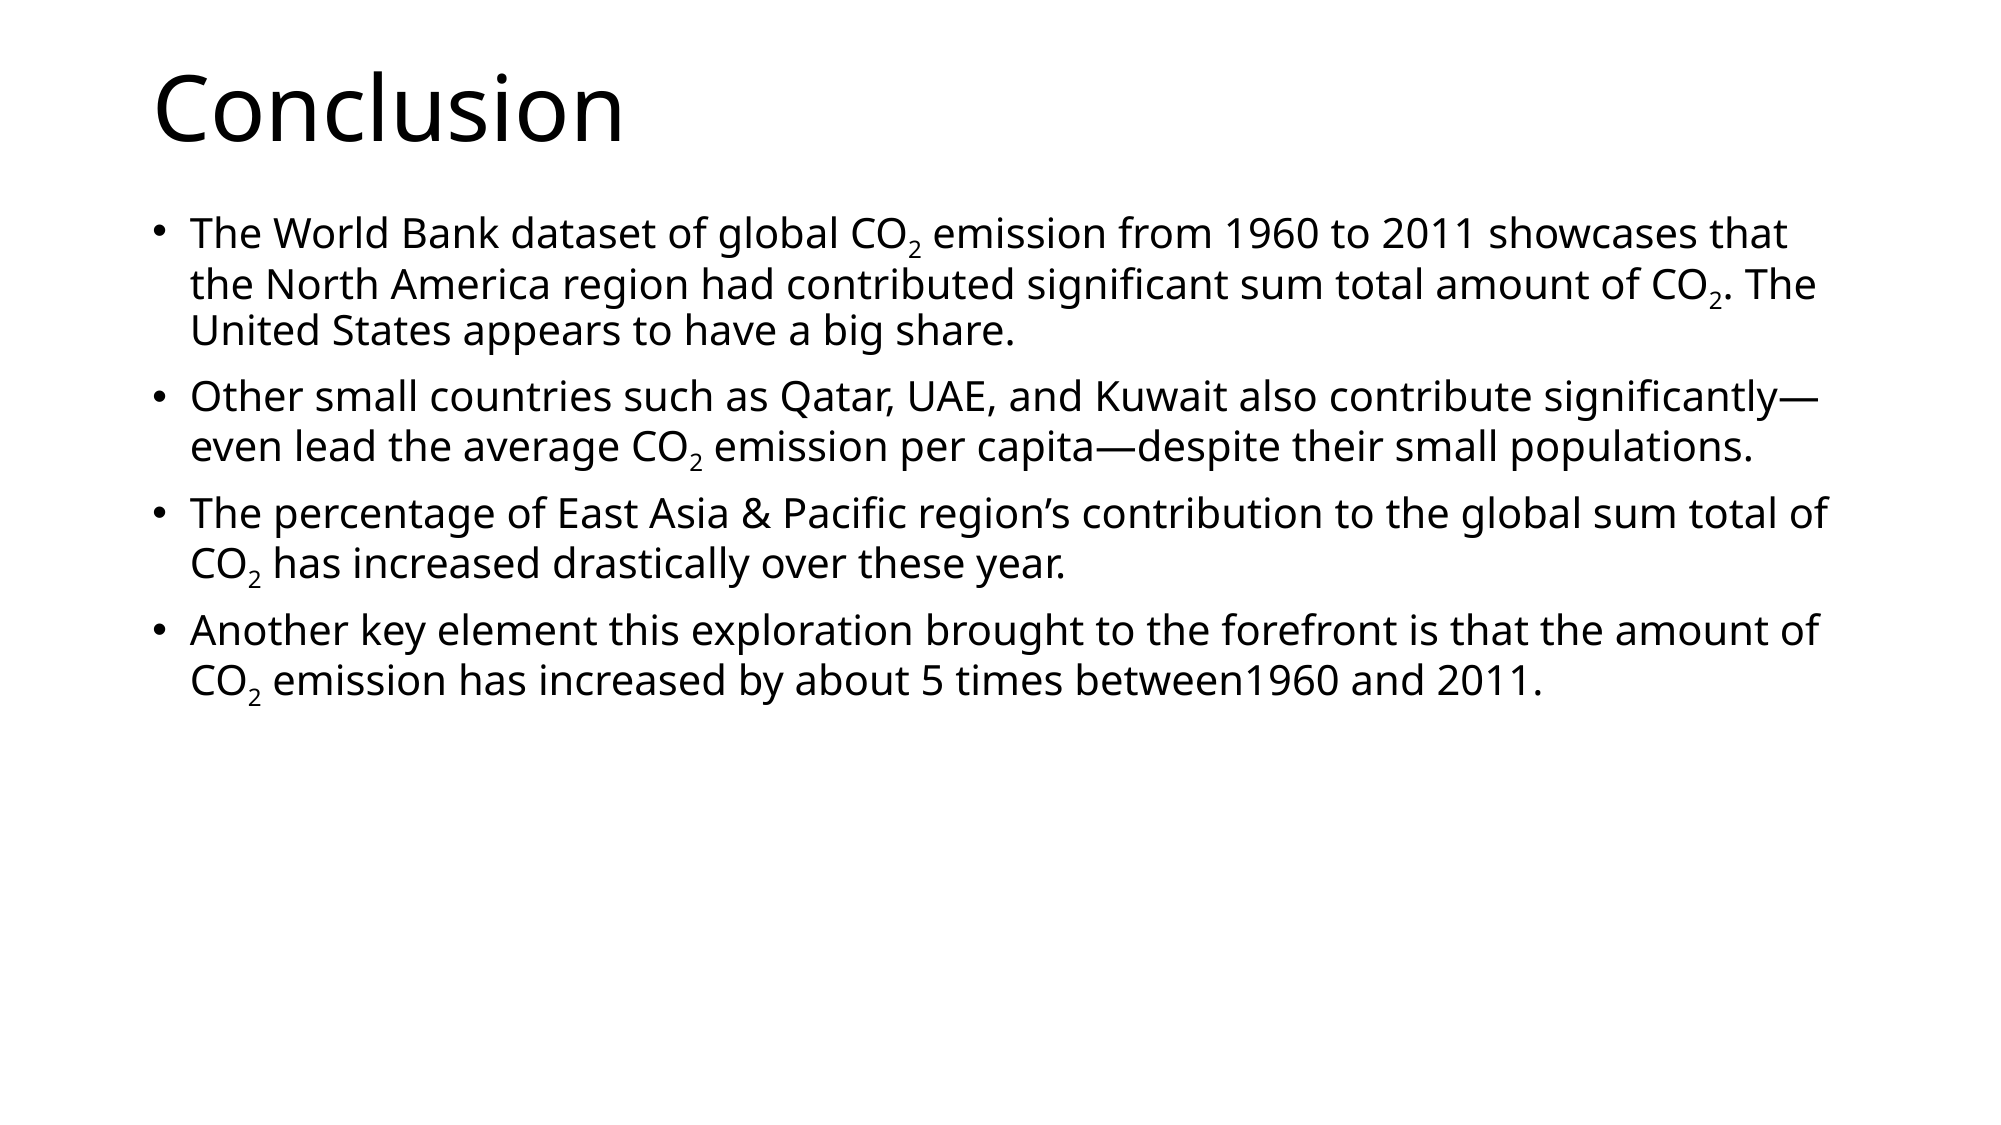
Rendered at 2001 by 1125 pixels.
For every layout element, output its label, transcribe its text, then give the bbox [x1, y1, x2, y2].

title Conclusion [137, 44, 1863, 180]
list The World Bank dataset of global CO2 emission from 1960 to 2011 showcases that the North America region had contributed significant sum total amount of CO2. The United States appears to have a big share. Other small countries such as Qatar, UAE, and Kuwait also contribute significantly—even lead the average CO2 emission per capita—despite their small populations. The percentage of East Asia & Pacific region’s contribution to the global sum total of CO2 has increased drastically over these year. Another key element this exploration brought to the forefront is that the amount of CO2 emission has increased by about 5 times between1960 and 2011. [137, 200, 1863, 1014]
